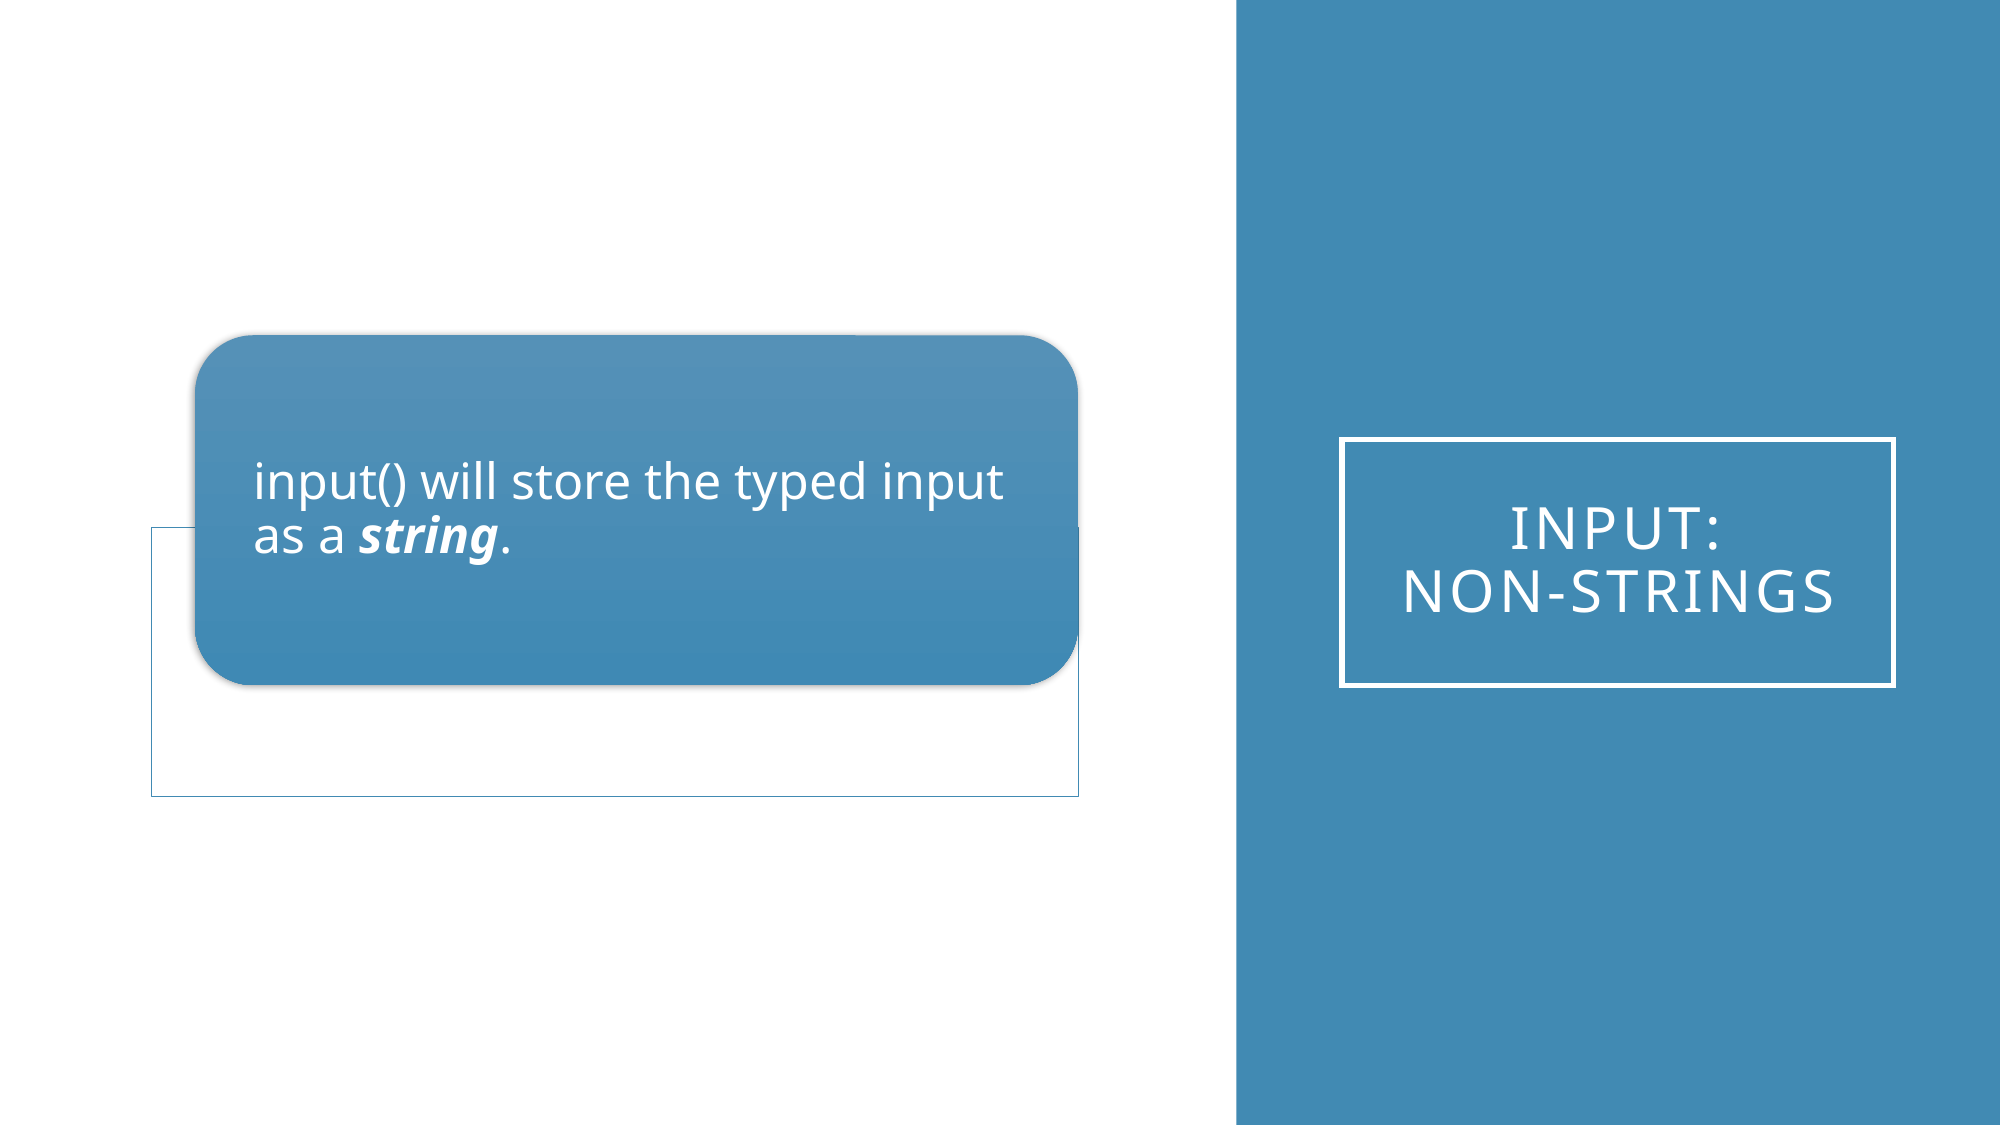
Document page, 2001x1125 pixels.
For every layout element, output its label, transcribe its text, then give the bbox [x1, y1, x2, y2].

text_box [0, 0, 1235, 1125]
title Input: Non-strings [1339, 437, 1896, 688]
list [151, 158, 1079, 974]
text_box [1235, 0, 2000, 1125]
